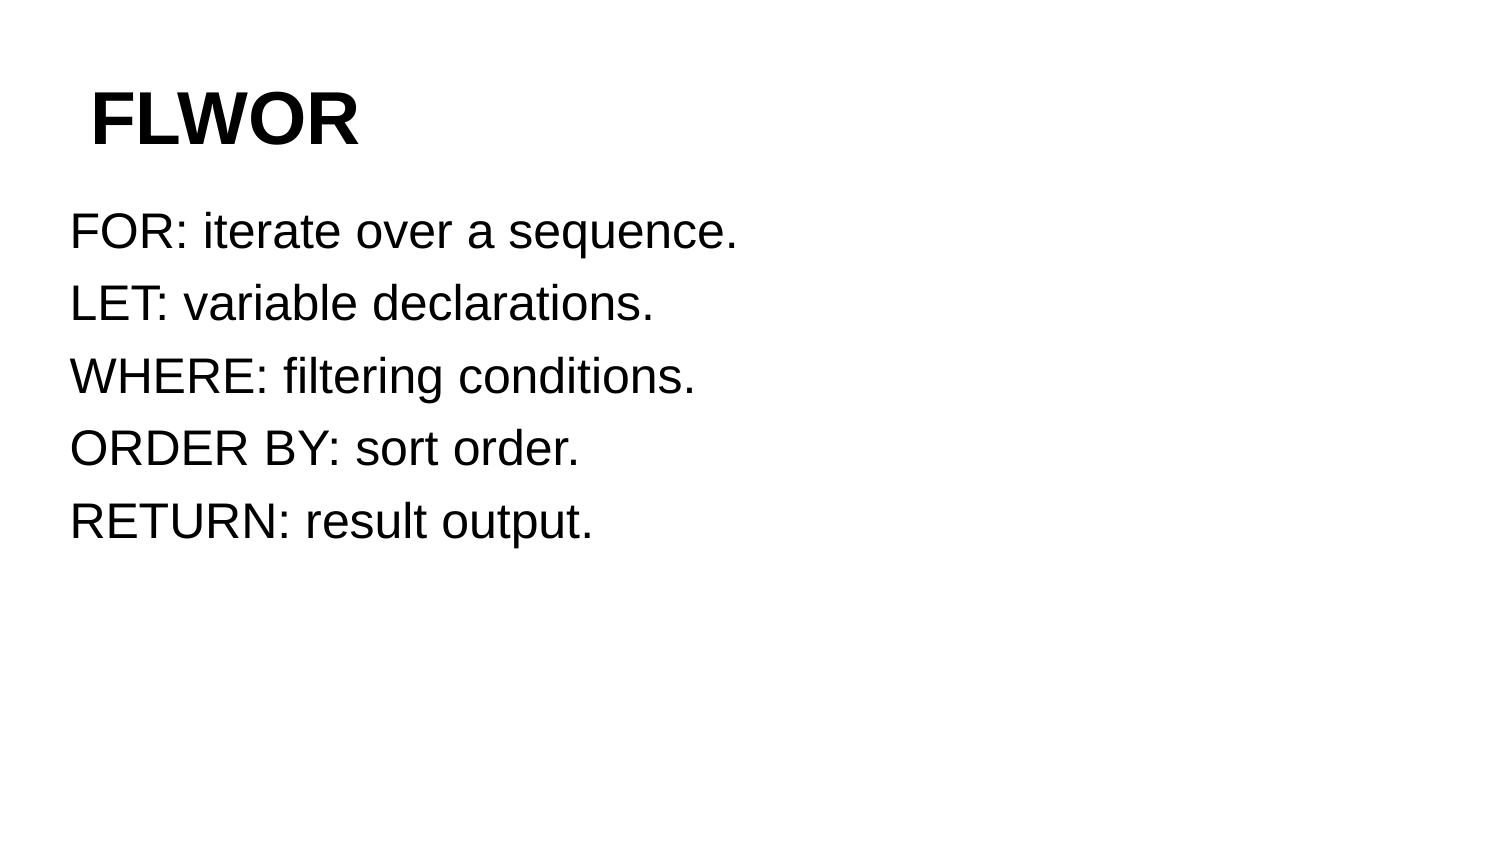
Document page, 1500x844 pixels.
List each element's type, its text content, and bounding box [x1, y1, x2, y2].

title FLWOR [75, 33, 1425, 175]
list FOR: iterate over a sequence. LET: variable declarations. WHERE: filtering conditions. ORDER BY: sort order. RETURN: result output. [54, 183, 1442, 795]
